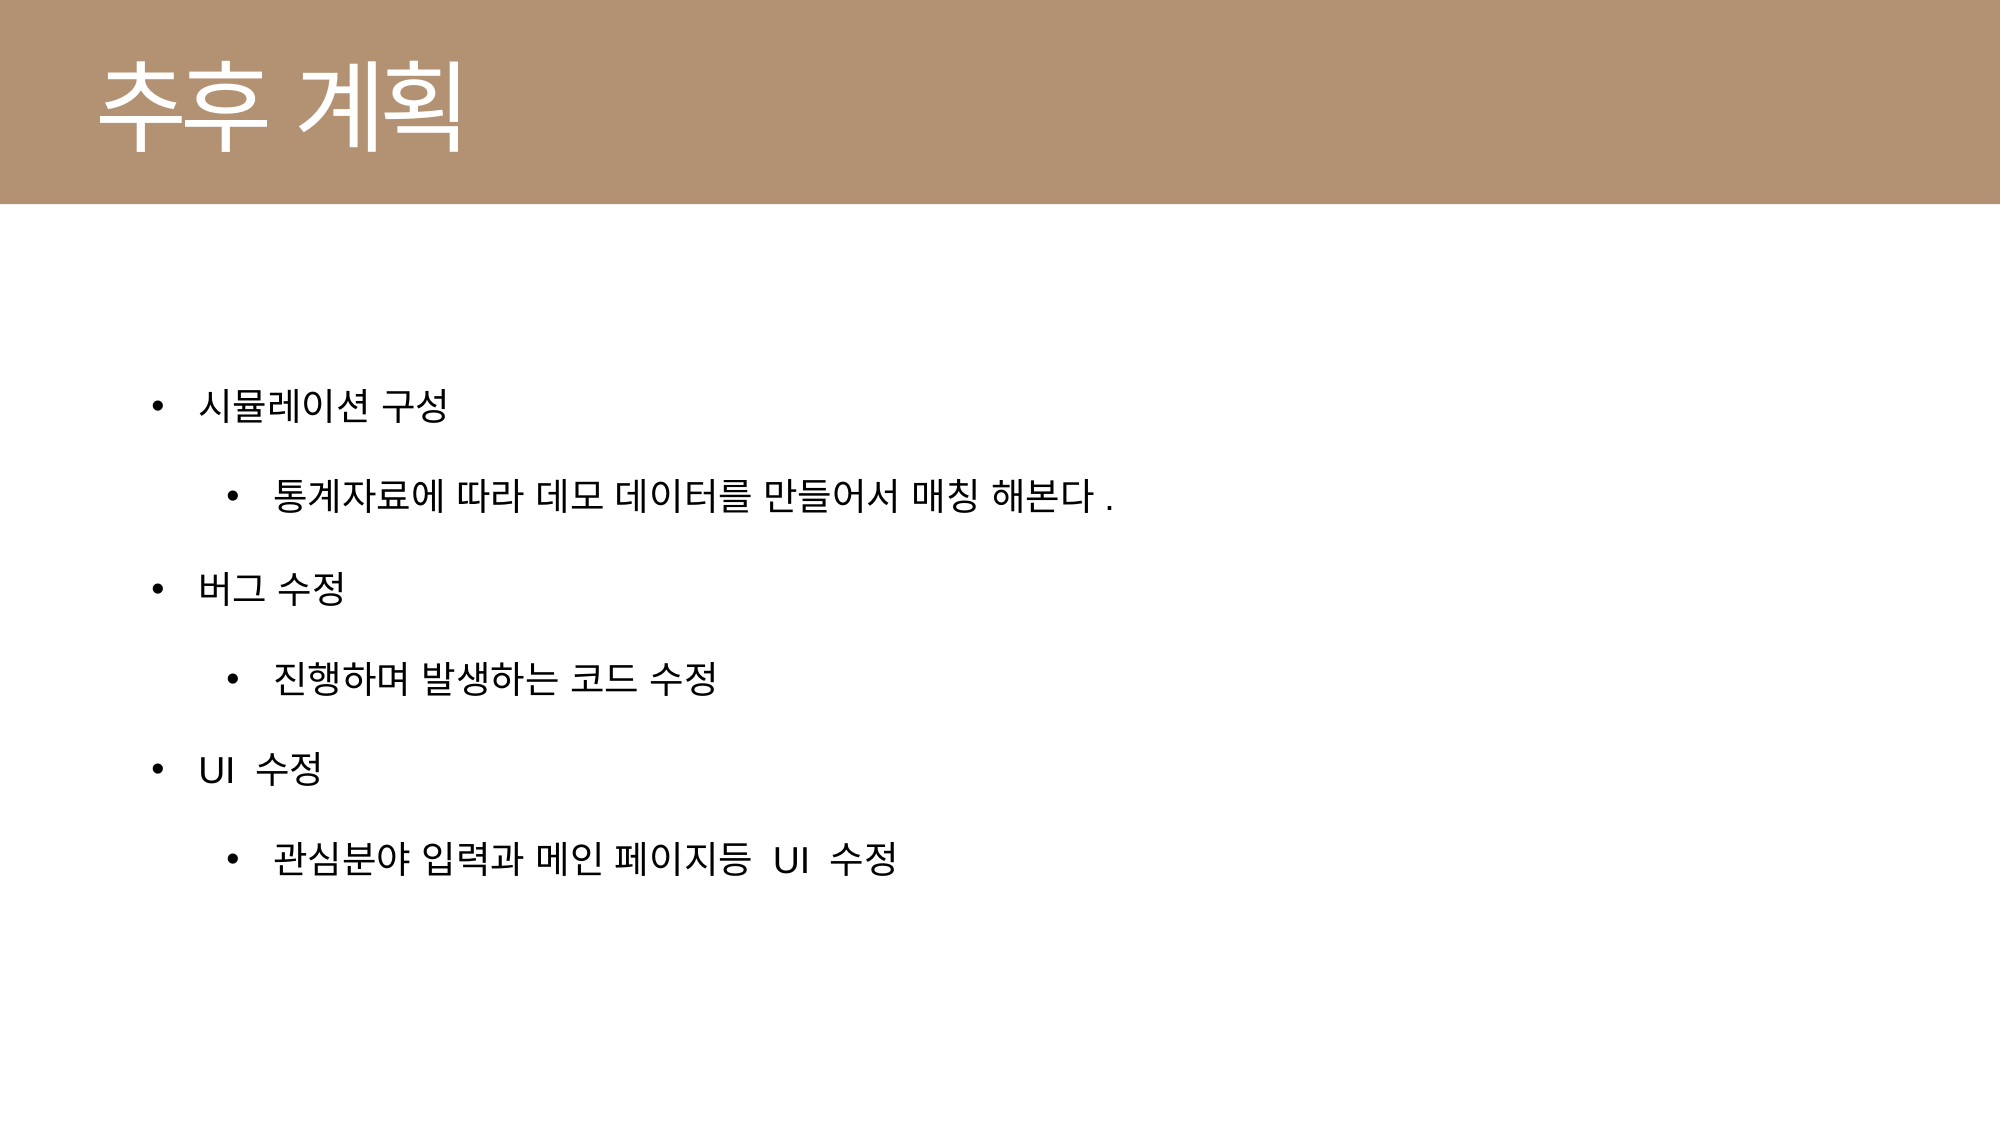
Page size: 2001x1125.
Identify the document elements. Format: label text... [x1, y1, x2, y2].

text_box [0, 0, 2000, 205]
text_box 버그 수정 진행하며 발생하는 코드 수정 UI 수정 관심분야 입력과 메인 페이지등 UI 수정 [136, 513, 1864, 889]
text_box 추후 계획 [80, 37, 488, 173]
text_box 시뮬레이션 구성 통계자료에 따라 데모 데이터를 만들어서 매칭 해본다. [136, 330, 1864, 513]
